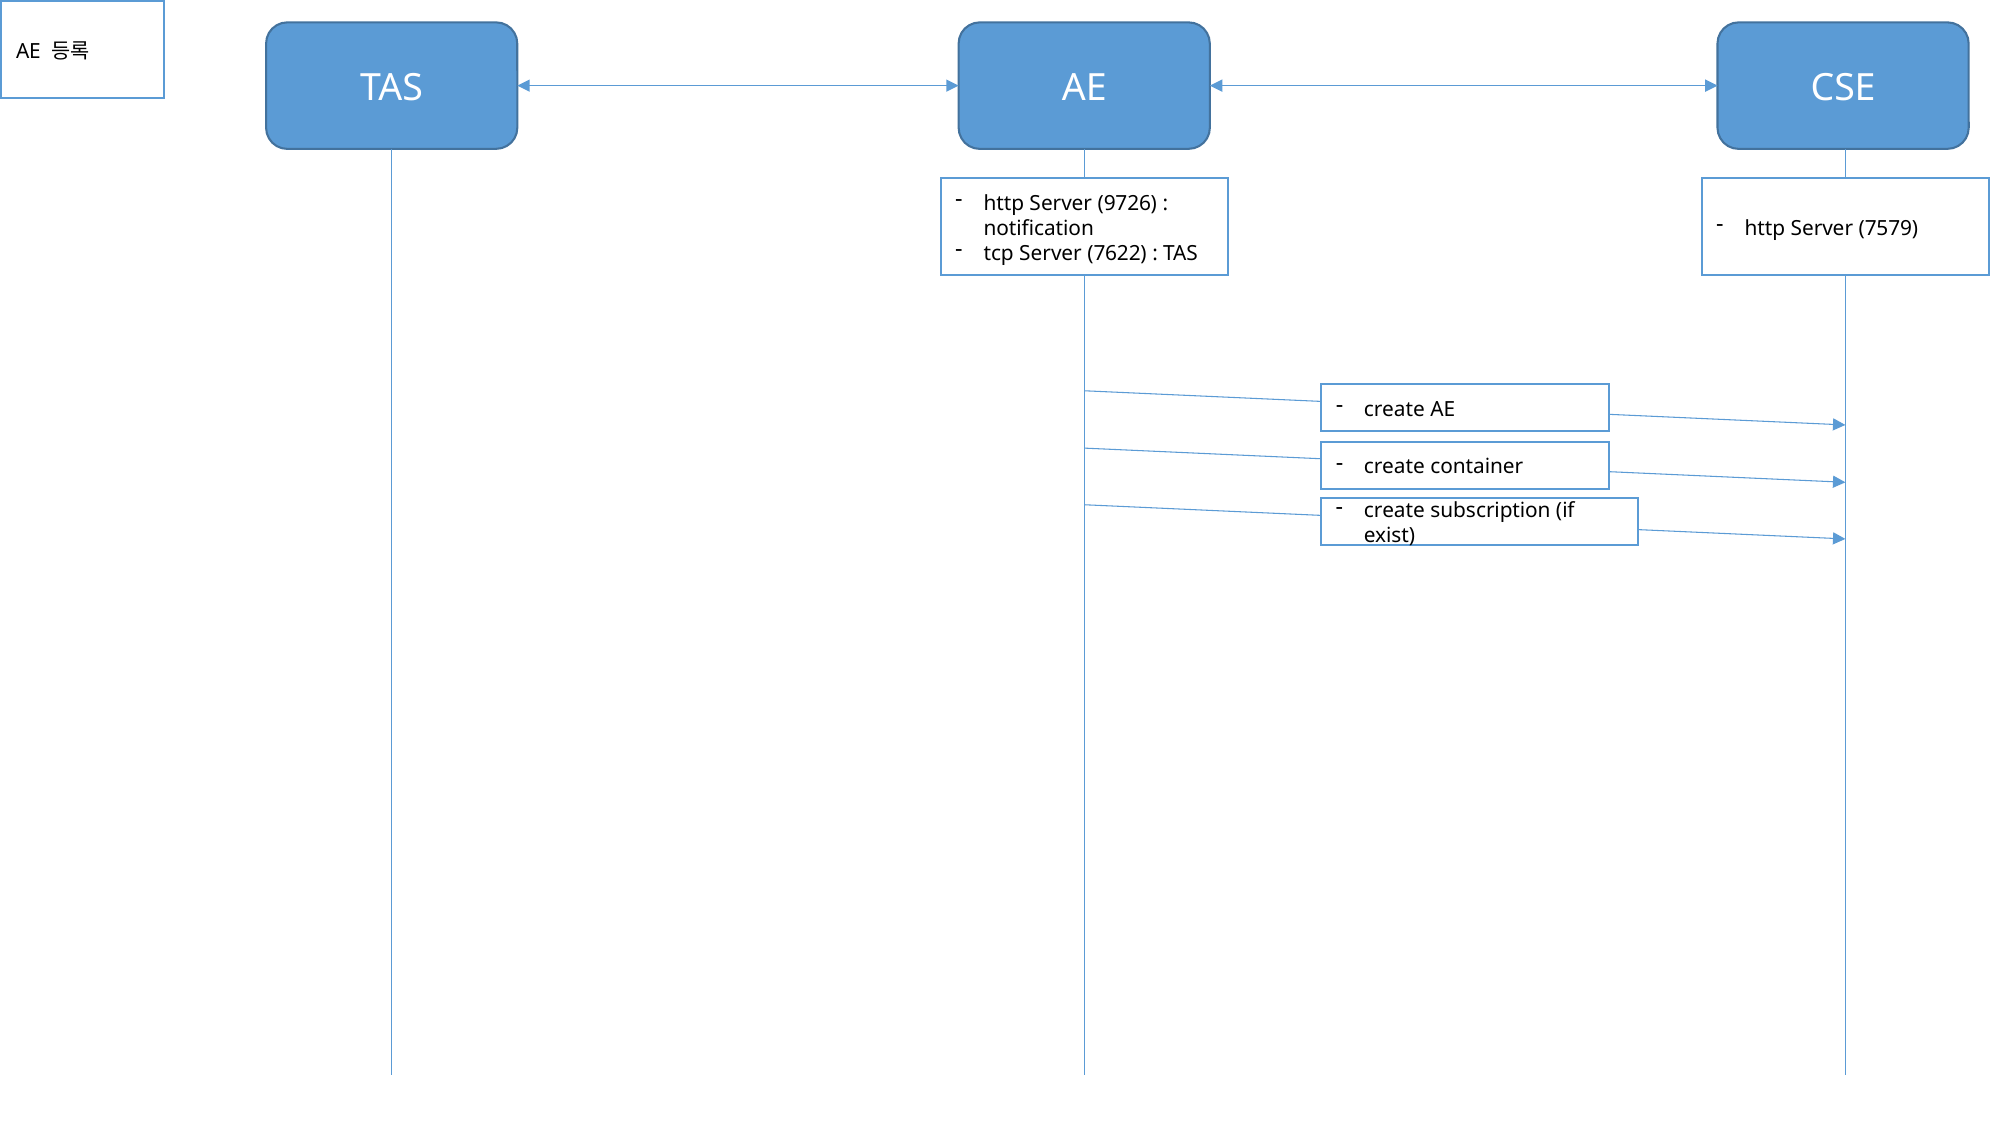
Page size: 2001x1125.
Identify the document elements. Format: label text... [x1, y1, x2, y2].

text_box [1084, 390, 1846, 425]
text_box create AE [1320, 425, 1610, 432]
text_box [1084, 448, 1846, 483]
text_box TAS [265, 21, 519, 150]
text_box http Server (9726) : notification tcp Server (7622) : TAS [1085, 177, 1229, 276]
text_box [1084, 504, 1846, 539]
text_box http Server (9726) : notification tcp Server (7622) : TAS [940, 177, 1084, 276]
text_box CSE [1716, 21, 1970, 150]
text_box http Server (7579) [1701, 177, 1845, 276]
text_box create container [1320, 441, 1610, 448]
text_box AE 등록 [0, 0, 165, 99]
text_box create subscription (if exist) [1320, 539, 1639, 546]
text_box create subscription (if exist) [1320, 497, 1639, 504]
text_box create AE [1320, 383, 1610, 390]
text_box AE [957, 21, 1211, 150]
text_box http Server (7579) [1846, 177, 1990, 276]
text_box create container [1320, 483, 1610, 490]
